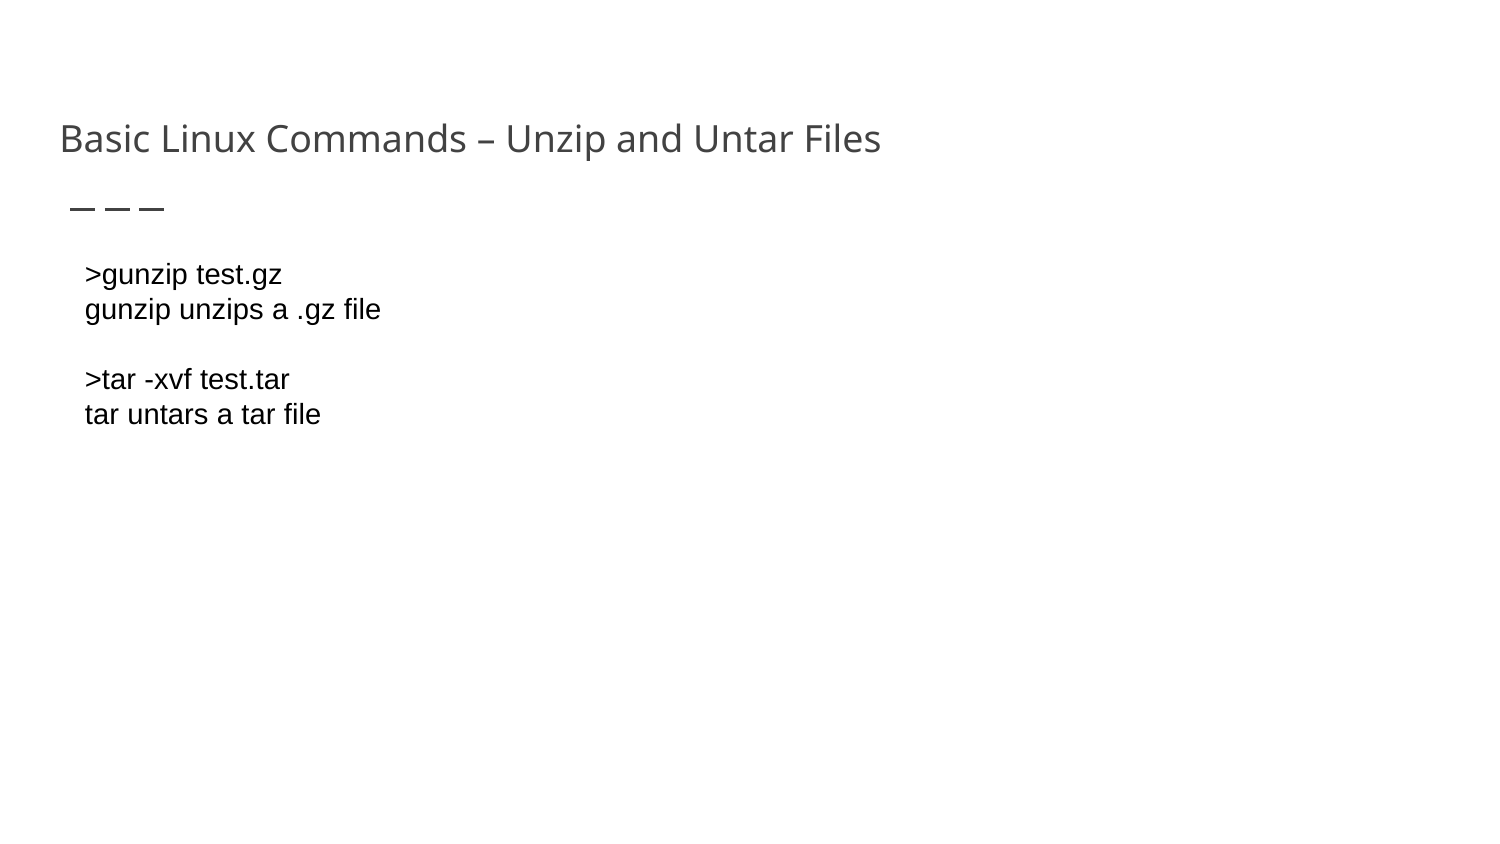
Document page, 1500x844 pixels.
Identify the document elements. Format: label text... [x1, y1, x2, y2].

text_box >gunzip test.gz gunzip unzips a .gz file >tar -xvf test.tar tar untars a tar file [69, 205, 923, 822]
title Basic Linux Commands – Unzip and Untar Files [44, 54, 1442, 175]
